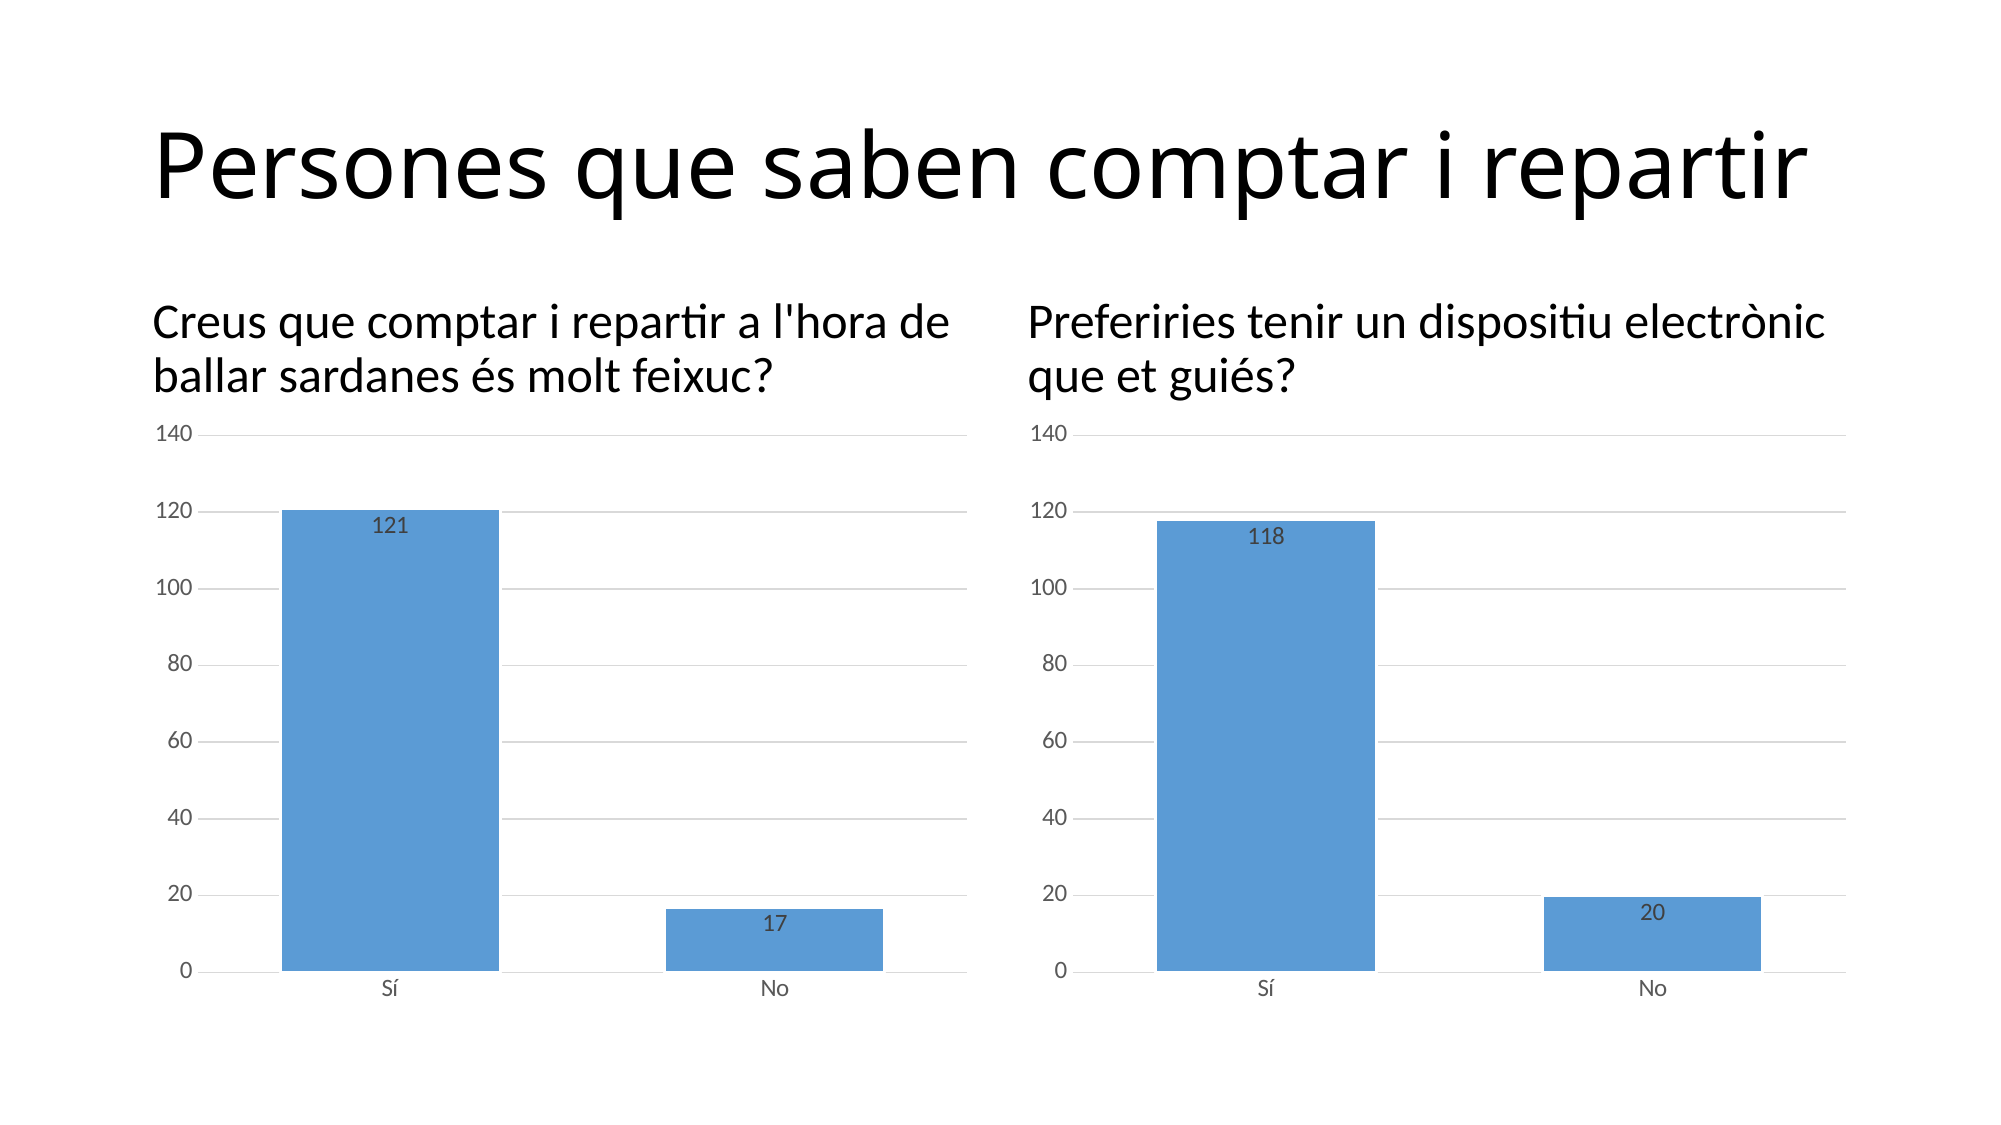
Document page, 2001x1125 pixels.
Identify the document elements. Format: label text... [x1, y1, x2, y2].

chart [137, 410, 984, 1016]
title Persones que saben comptar i repartir [137, 59, 1863, 278]
chart [1012, 410, 1863, 1016]
list Preferiries tenir un dispositiu electrònic que et guiés? [1012, 275, 1863, 410]
list Creus que comptar i repartir a l'hora de ballar sardanes és molt feixuc? [137, 275, 984, 410]
